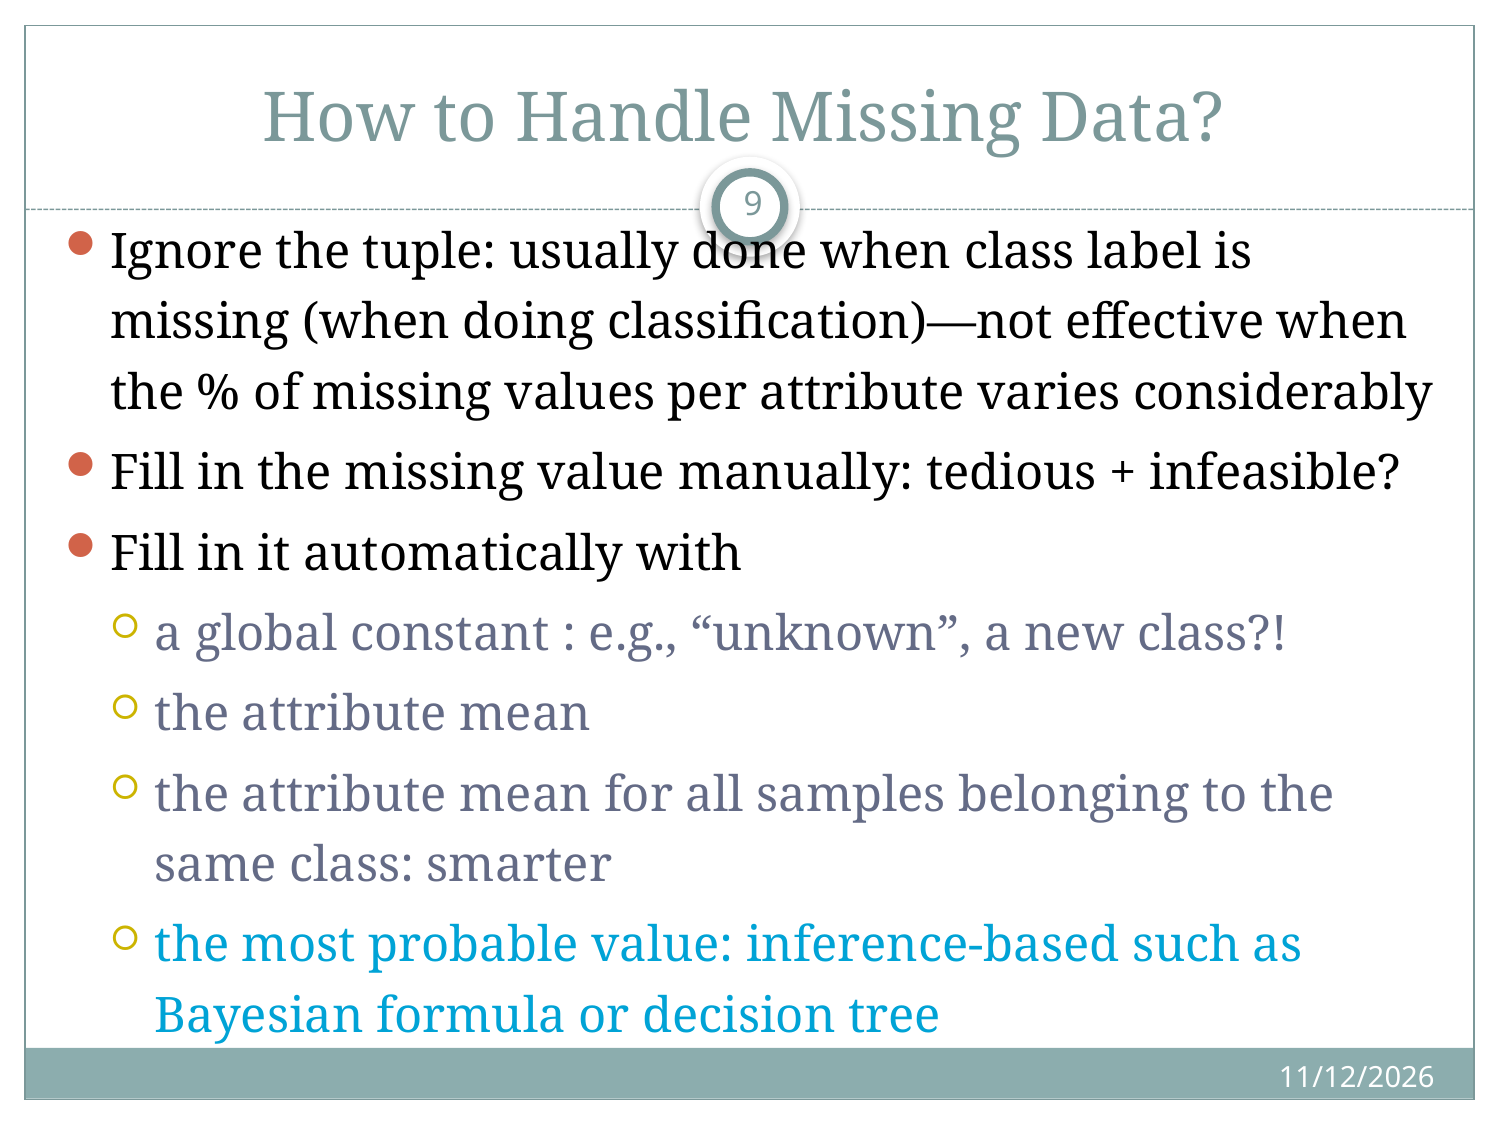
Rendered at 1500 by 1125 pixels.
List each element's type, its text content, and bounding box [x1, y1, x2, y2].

list Ignore the tuple: usually done when class label is missing (when doing classification)—not effective when the % of missing values per attribute varies considerably Fill in the missing value manually: tedious + infeasible? Fill in it automatically with a global constant : e.g., “unknown”, a new class?! the attribute mean the attribute mean for all samples belonging to the same class: smarter the most probable value: inference-based such as Bayesian formula or decision tree [50, 200, 1450, 1063]
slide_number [950, 1050, 1450, 1111]
title How to Handle Missing Data? [125, 37, 1363, 163]
slide_number 9 [715, 168, 791, 241]
